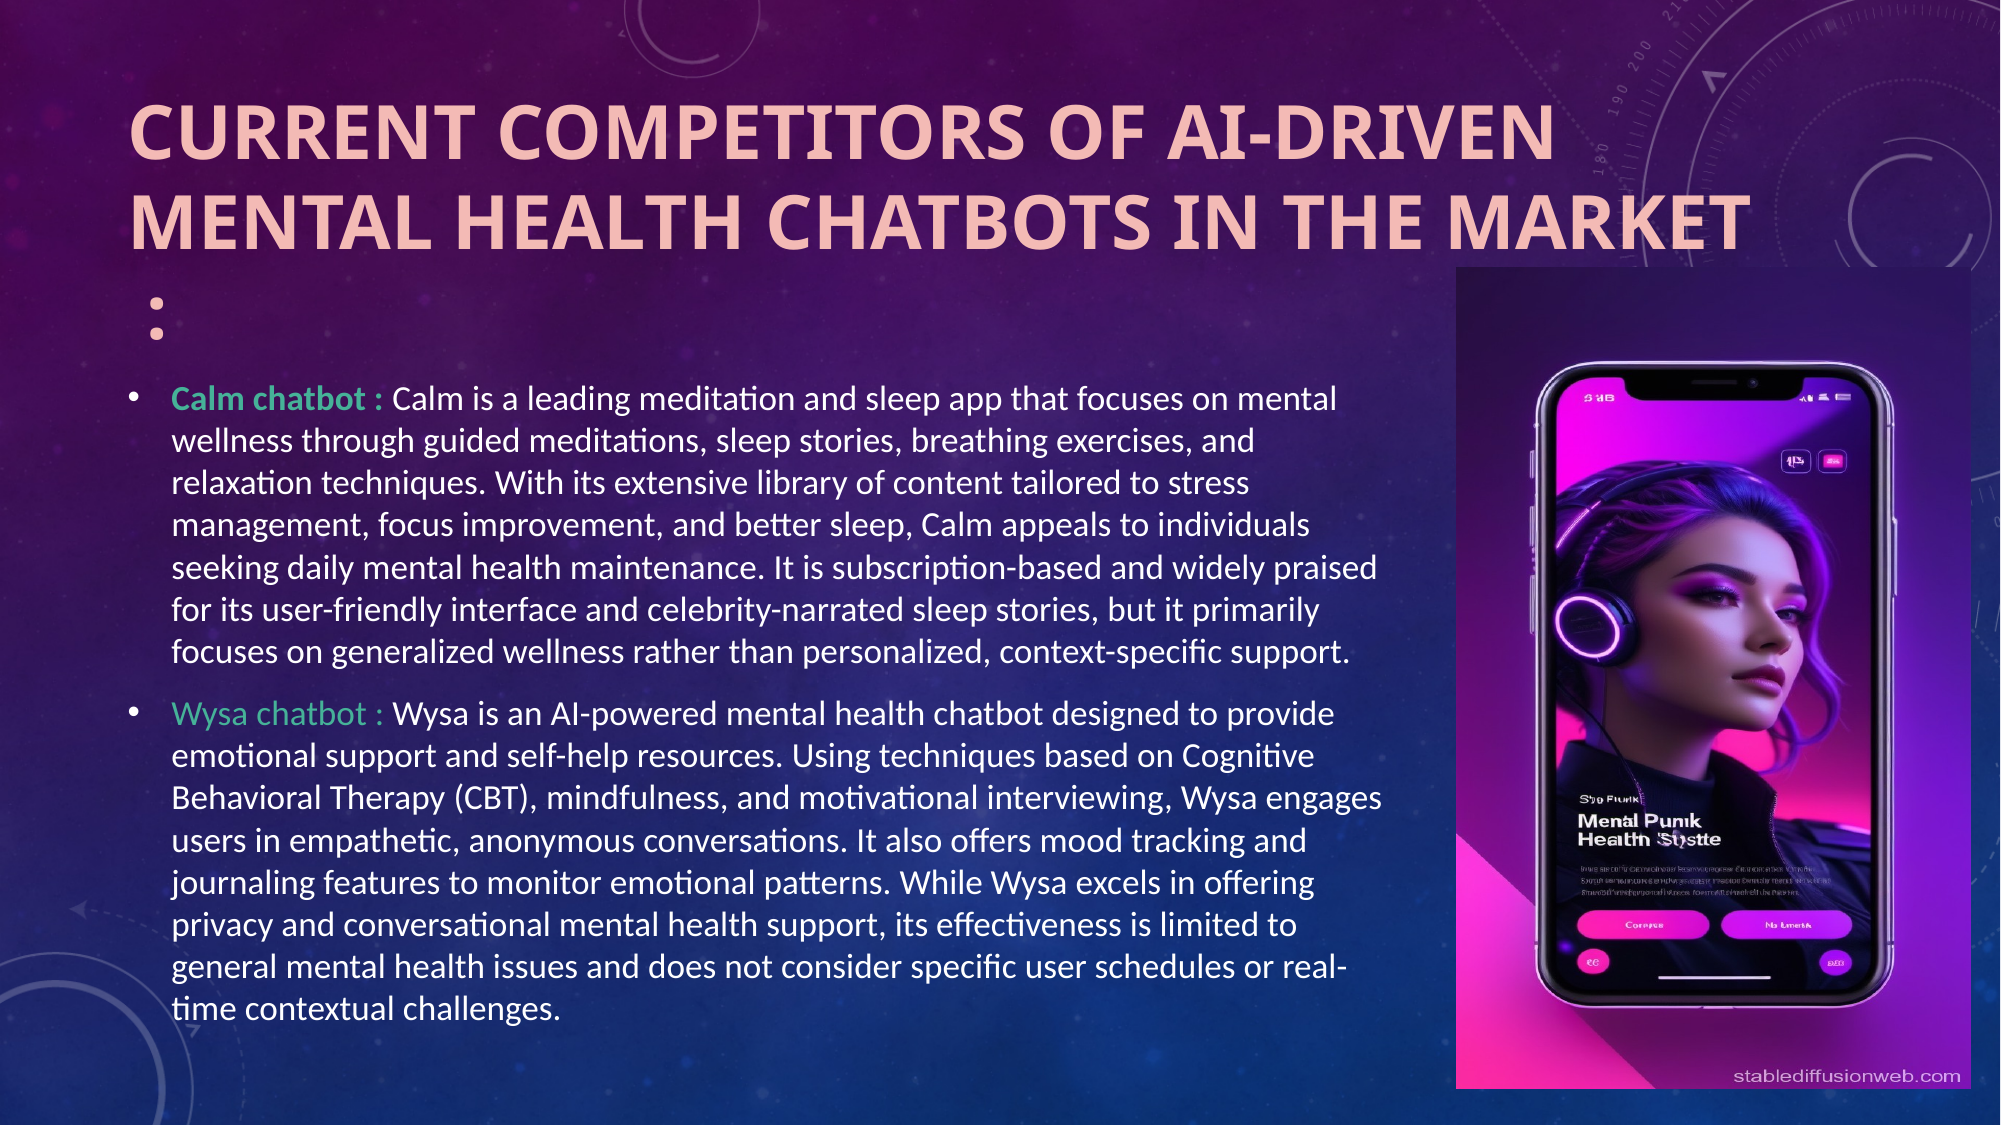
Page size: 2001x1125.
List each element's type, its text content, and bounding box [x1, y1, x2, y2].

list Calm chatbot : Calm is a leading meditation and sleep app that focuses on mental wellness through guided meditations, sleep stories, breathing exercises, and relaxation techniques. With its extensive library of content tailored to stress management, focus improvement, and better sleep, Calm appeals to individuals seeking daily mental health maintenance. It is subscription-based and widely praised for its user-friendly interface and celebrity-narrated sleep stories, but it primarily focuses on generalized wellness rather than personalized, context-specific support. Wysa chatbot : Wysa is an AI-powered mental health chatbot designed to provide emotional support and self-help resources. Using techniques based on Cognitive Behavioral Therapy (CBT), mindfulness, and motivational interviewing, Wysa engages users in empathetic, anonymous conversations. It also offers mood tracking and journaling features to monitor emotional patterns. While Wysa excels in offering privacy and conversational mental health support, its effectiveness is limited to general mental health issues and does not consider specific user schedules or real-time contextual challenges. [112, 351, 1405, 1052]
title Current Competitors of ai-driven mental health chatbots in the market : [112, 99, 1775, 339]
picture [0, 0, 2001, 1125]
